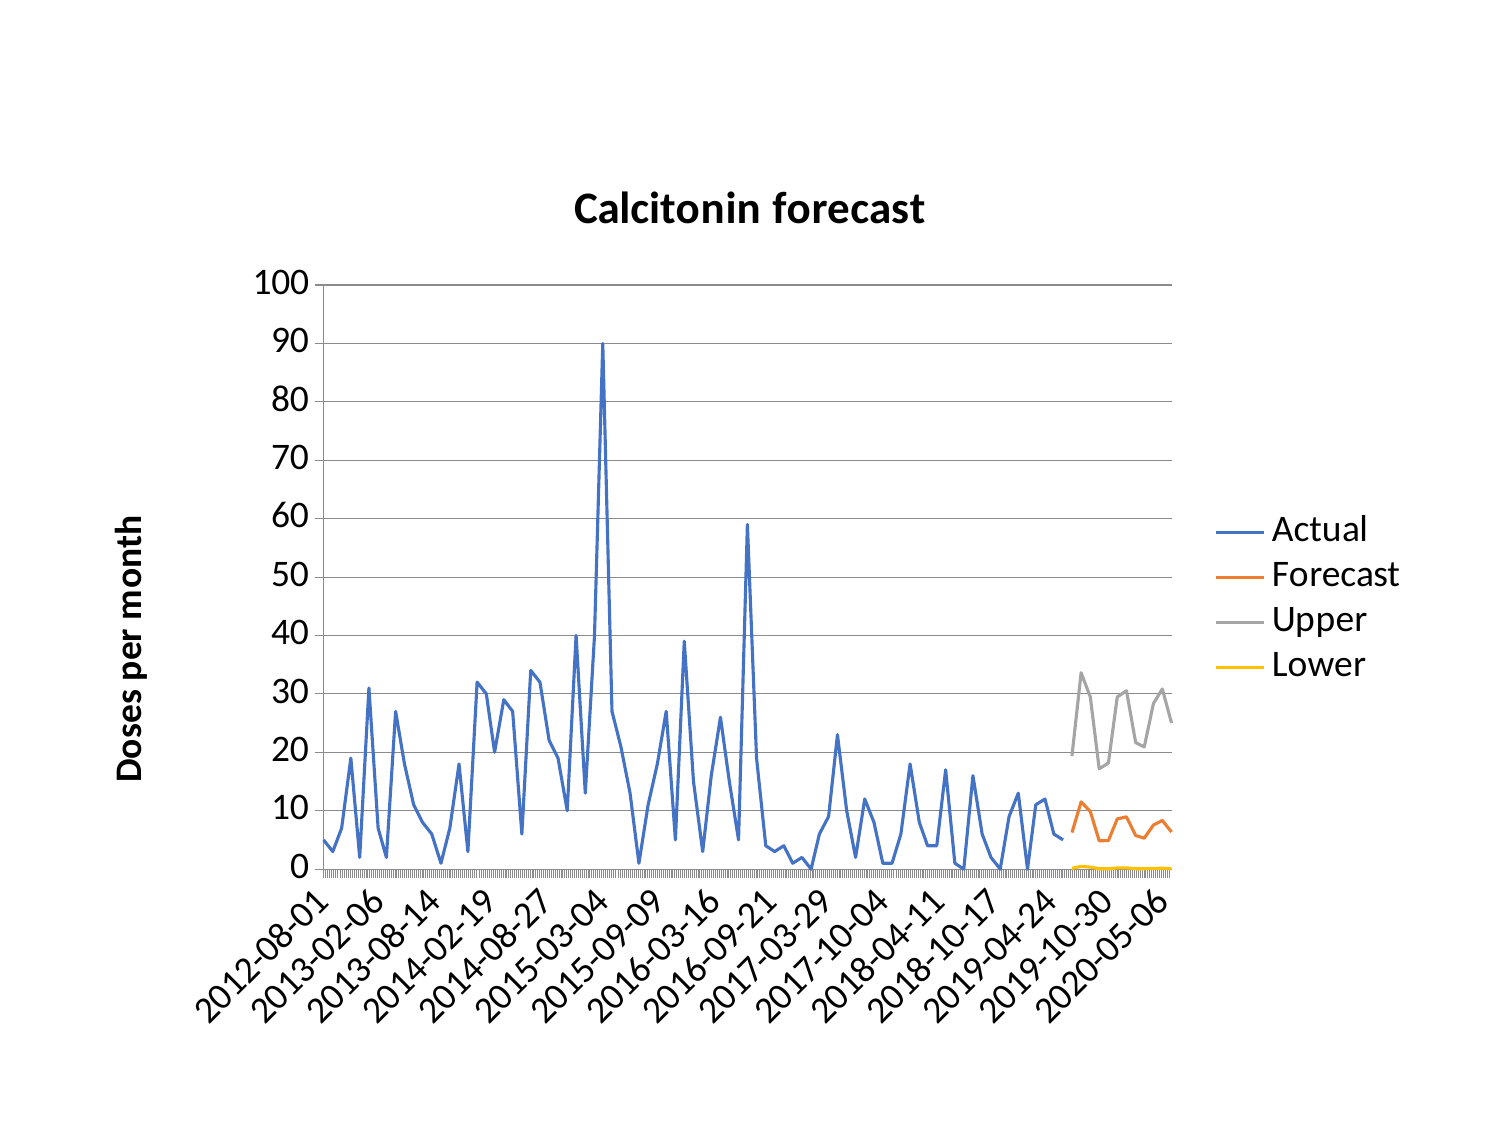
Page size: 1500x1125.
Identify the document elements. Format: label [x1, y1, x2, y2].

chart [74, 149, 1425, 1050]
